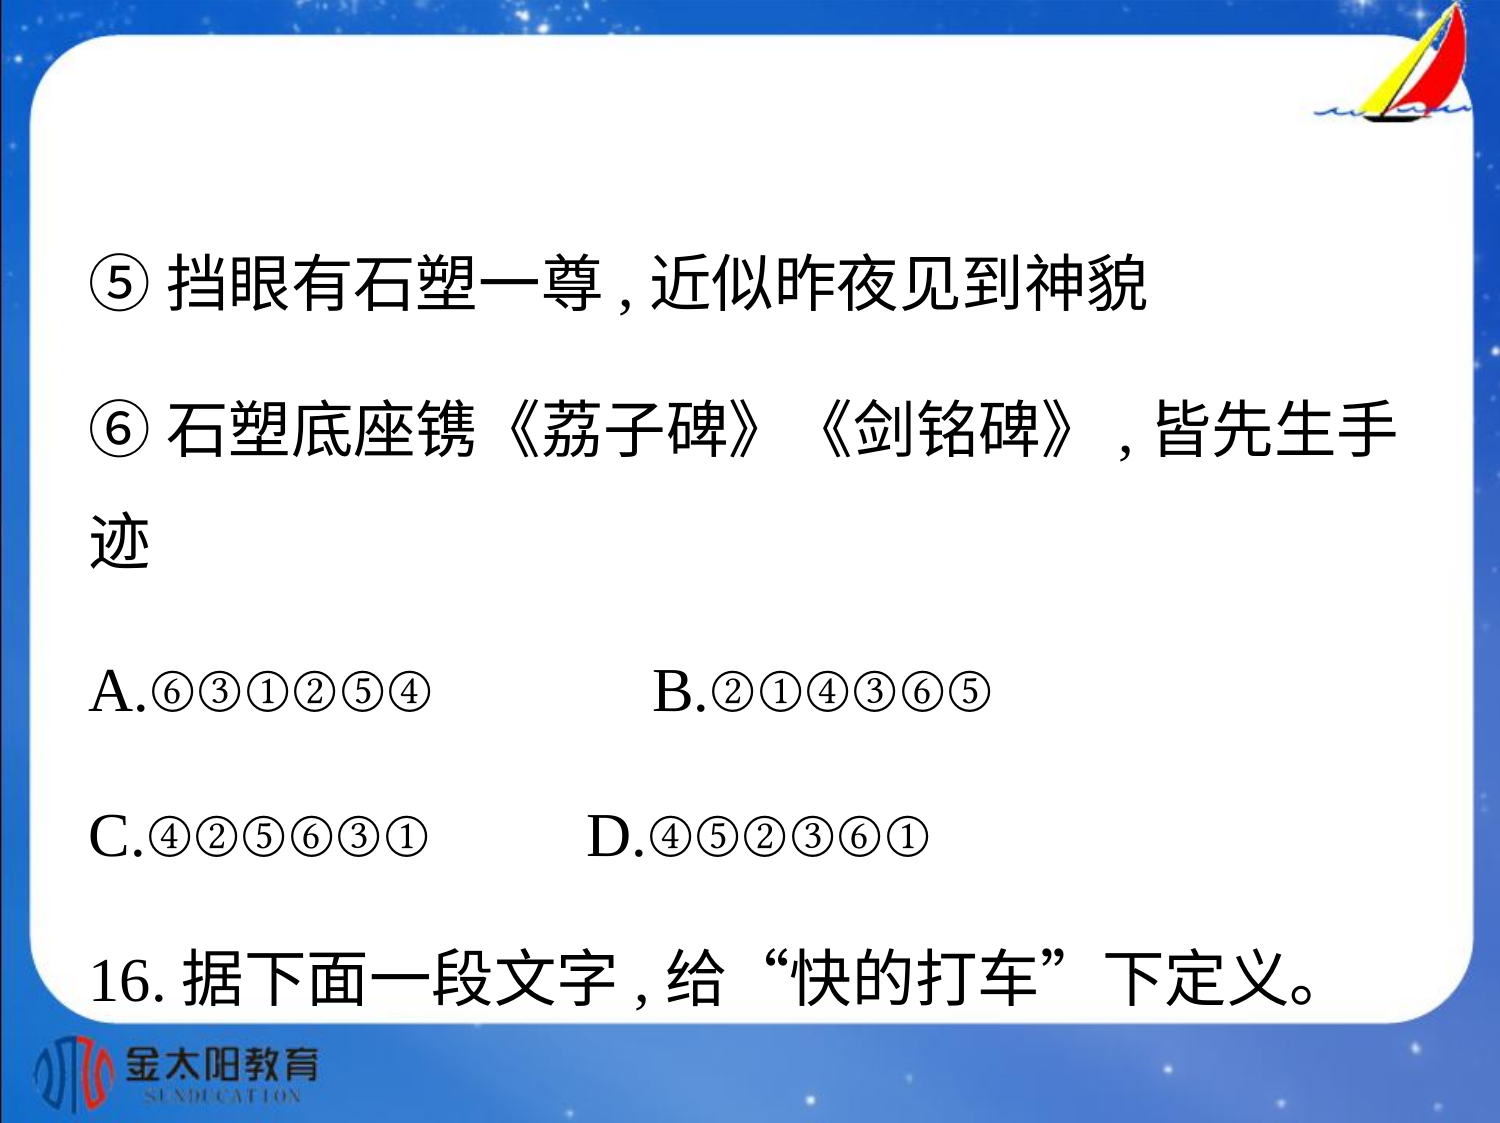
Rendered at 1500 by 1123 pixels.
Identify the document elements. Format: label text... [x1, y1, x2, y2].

text_box A.⑥③①②⑤④ B.②①④③⑥⑤ [88, 611, 1453, 724]
text_box ⑥石塑底座镌《荔子碑》《剑铭碑》,皆先生手 迹 [88, 351, 1453, 578]
text_box ⑤挡眼有石塑一尊,近似昨夜见到神貌 [88, 206, 1453, 320]
text_box 16.据下面一段文字,给“快的打车”下定义。 [88, 901, 1453, 1015]
picture [0, 0, 1500, 1123]
text_box C.④②⑤⑥③① D.④⑤②③⑥① [88, 756, 1453, 869]
